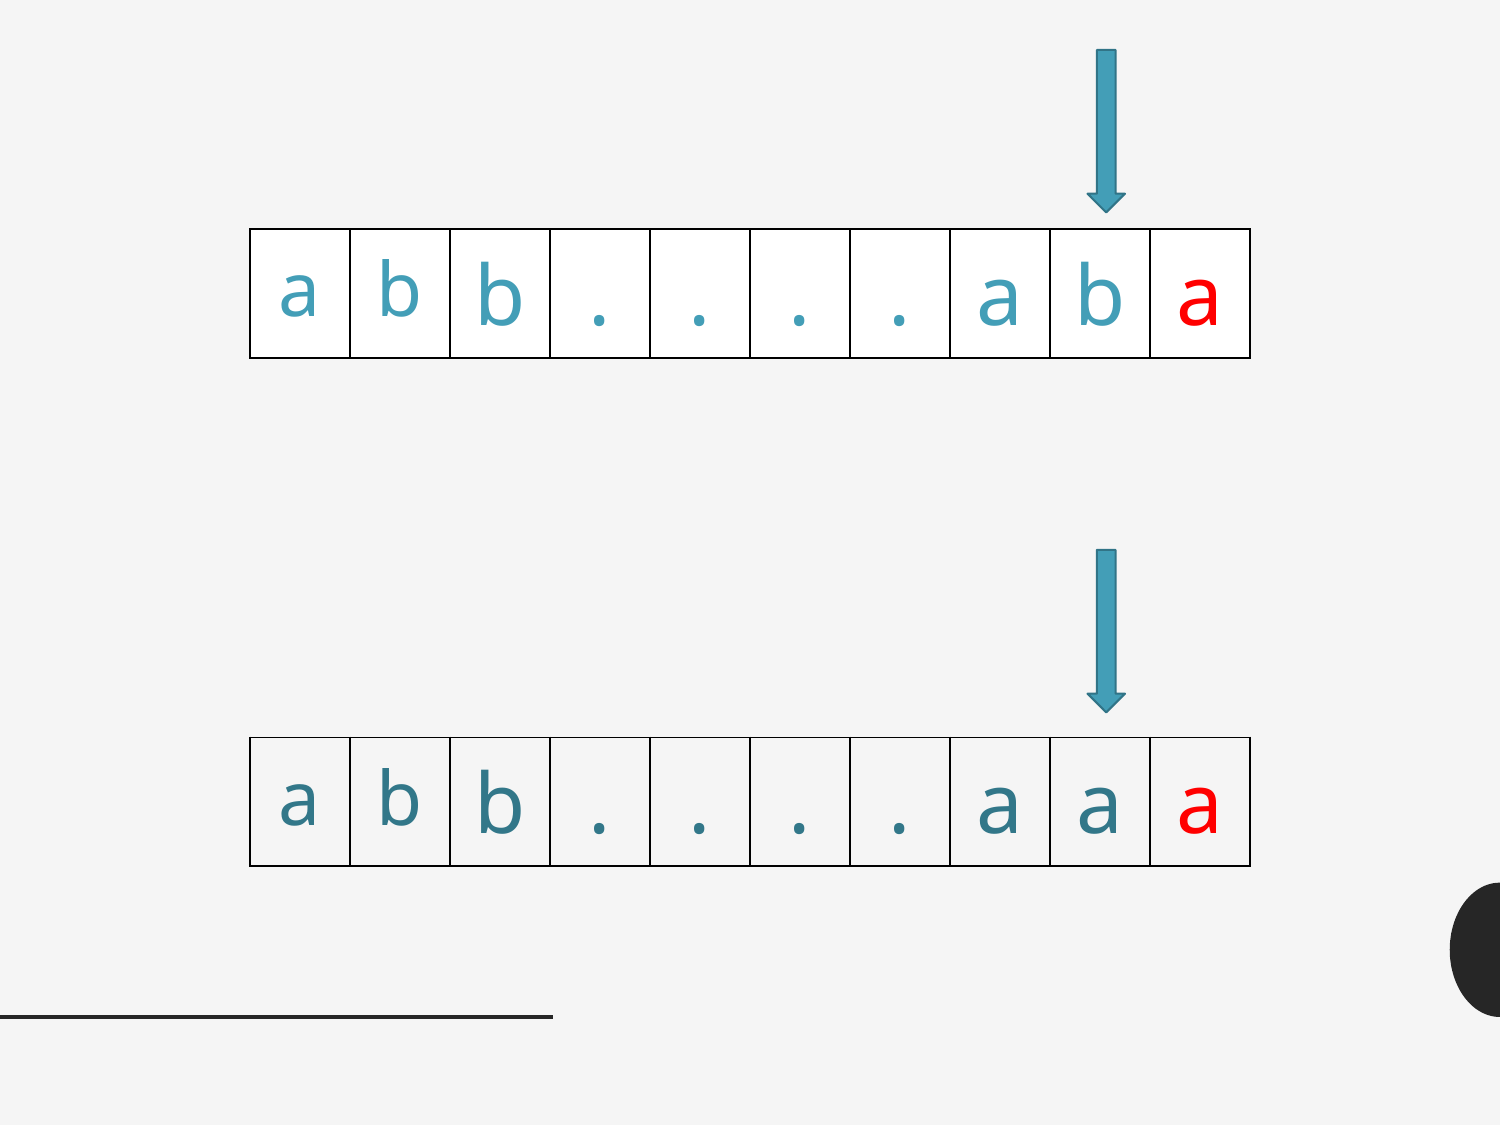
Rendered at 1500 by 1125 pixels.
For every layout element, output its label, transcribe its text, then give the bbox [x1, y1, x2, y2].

table_header a [251, 230, 349, 357]
table_header . [851, 738, 949, 865]
table_header . [751, 230, 849, 357]
text_box [1086, 48, 1126, 214]
text_box [1086, 548, 1126, 714]
table_header a [951, 230, 1049, 357]
table_header . [551, 738, 649, 865]
table_header b [451, 230, 549, 357]
table_header a [1151, 738, 1249, 865]
table_header . [851, 230, 949, 357]
table_header . [651, 738, 749, 865]
table_header a [251, 738, 349, 865]
table_header b [351, 738, 449, 865]
table_header a [1151, 230, 1249, 357]
table_header b [351, 230, 449, 357]
table_header . [551, 230, 649, 357]
table_header a [951, 738, 1049, 865]
table_header . [751, 738, 849, 865]
table_header a [1051, 738, 1149, 865]
table_header b [451, 738, 549, 865]
table_header b [1051, 230, 1149, 357]
table_header . [651, 230, 749, 357]
